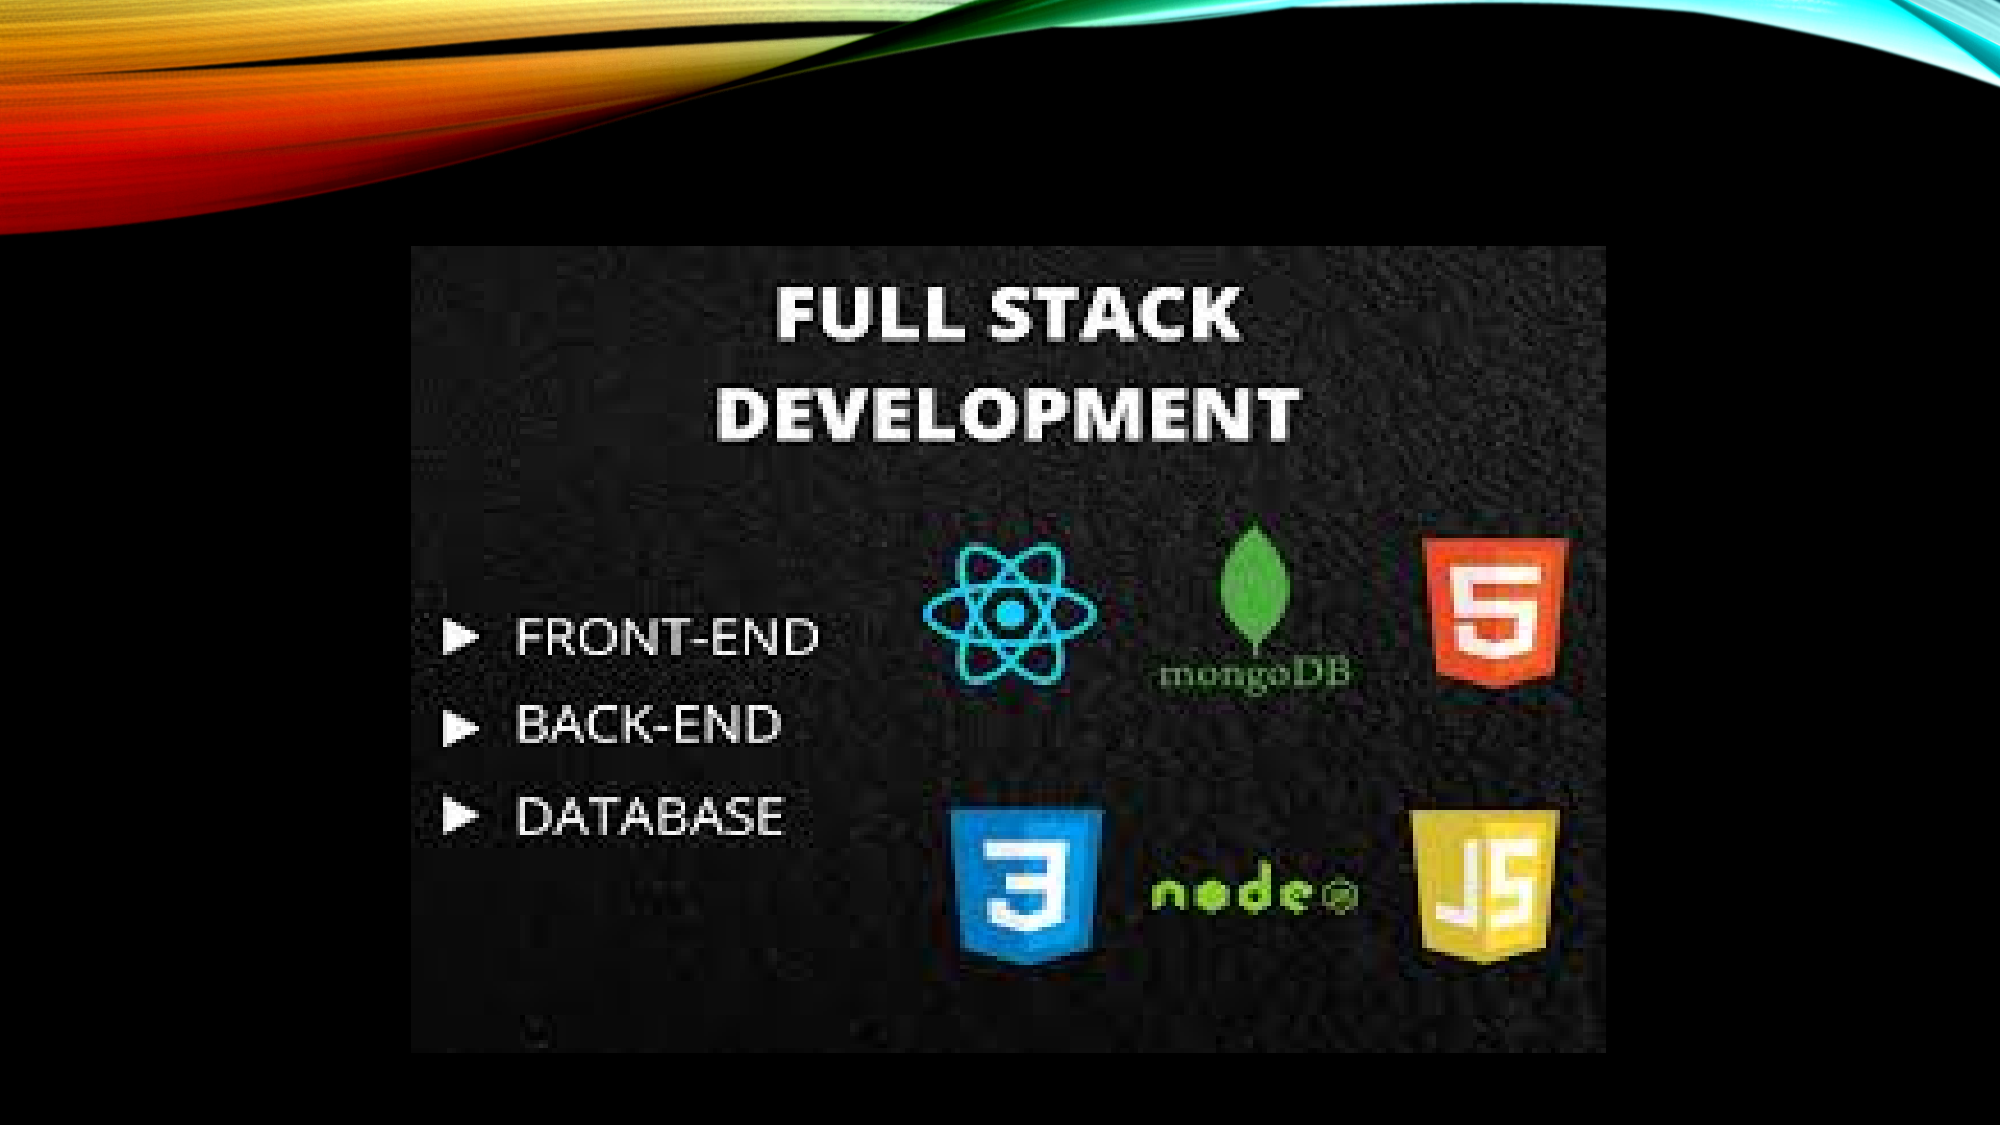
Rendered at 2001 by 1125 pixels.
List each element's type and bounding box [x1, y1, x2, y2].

picture [0, 0, 2000, 237]
list [411, 246, 1607, 1054]
